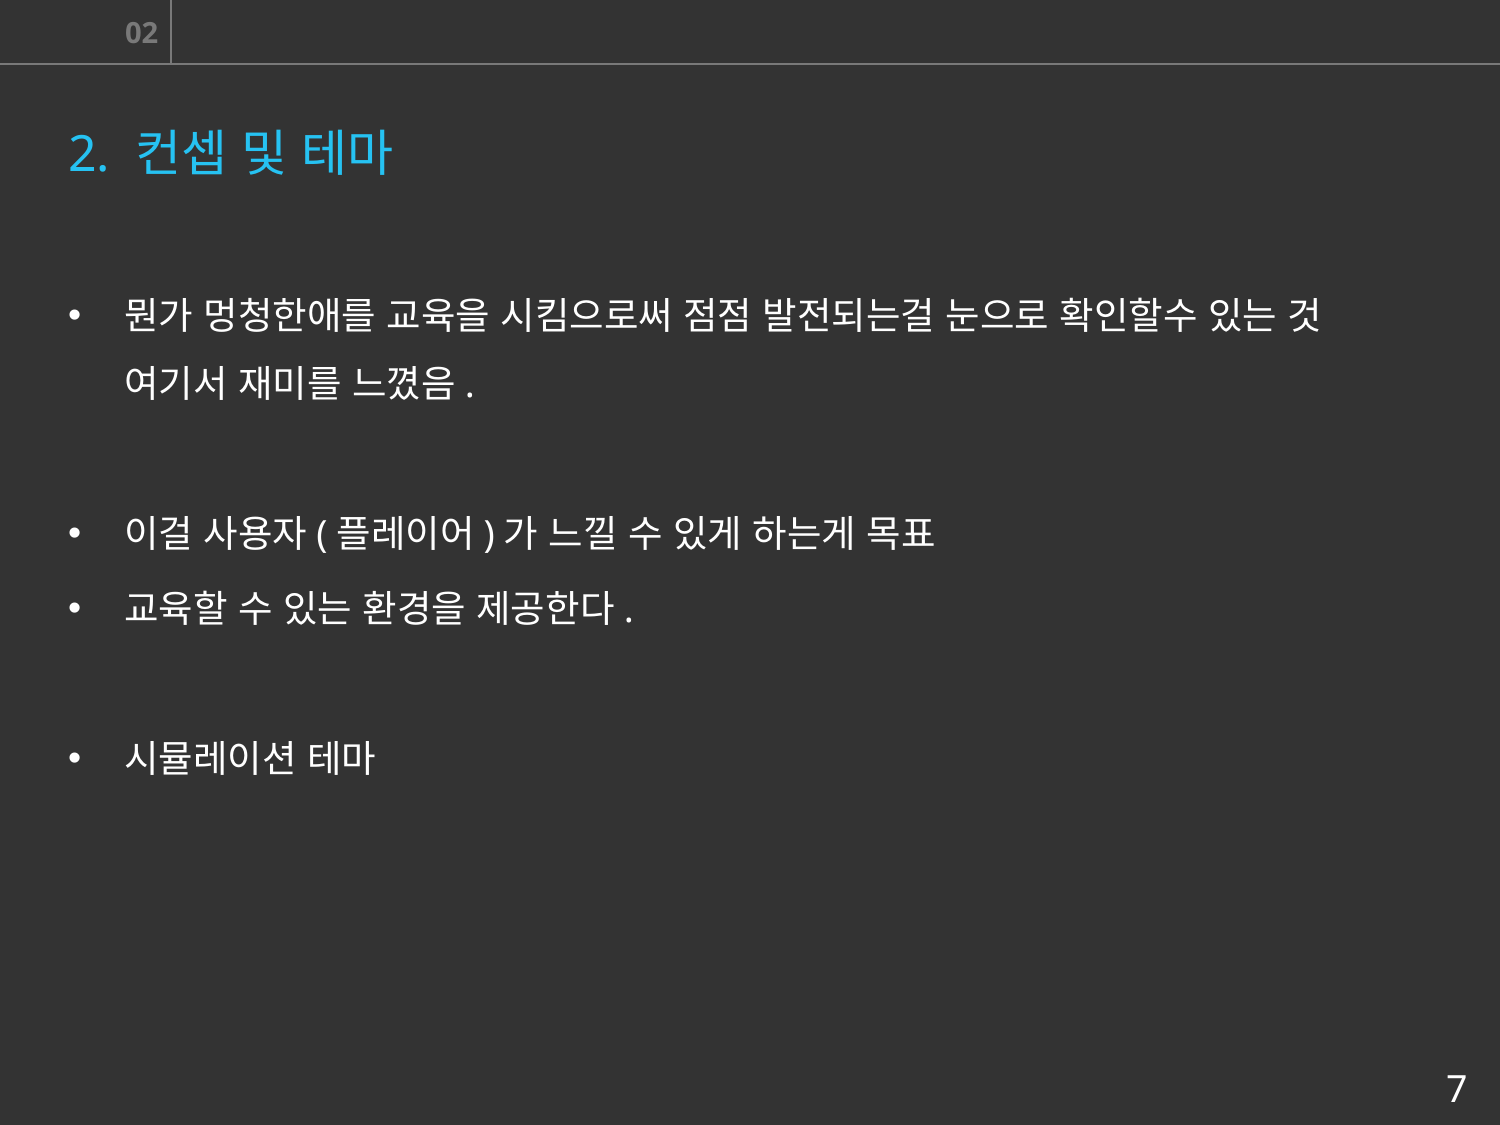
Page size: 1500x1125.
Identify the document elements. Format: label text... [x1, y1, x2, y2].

list 2. 컨셉 및 테마 [53, 113, 1270, 197]
list 뭔가 멍청한애를 교육을 시킴으로써 점점 발전되는걸 눈으로 확인할수 있는 것 여기서 재미를 느꼈음. 이걸 사용자(플레이어)가 느낄 수 있게 하는게 목표 교육할 수 있는 환경을 제공한다. 시뮬레이션 테마 [53, 262, 1404, 1005]
